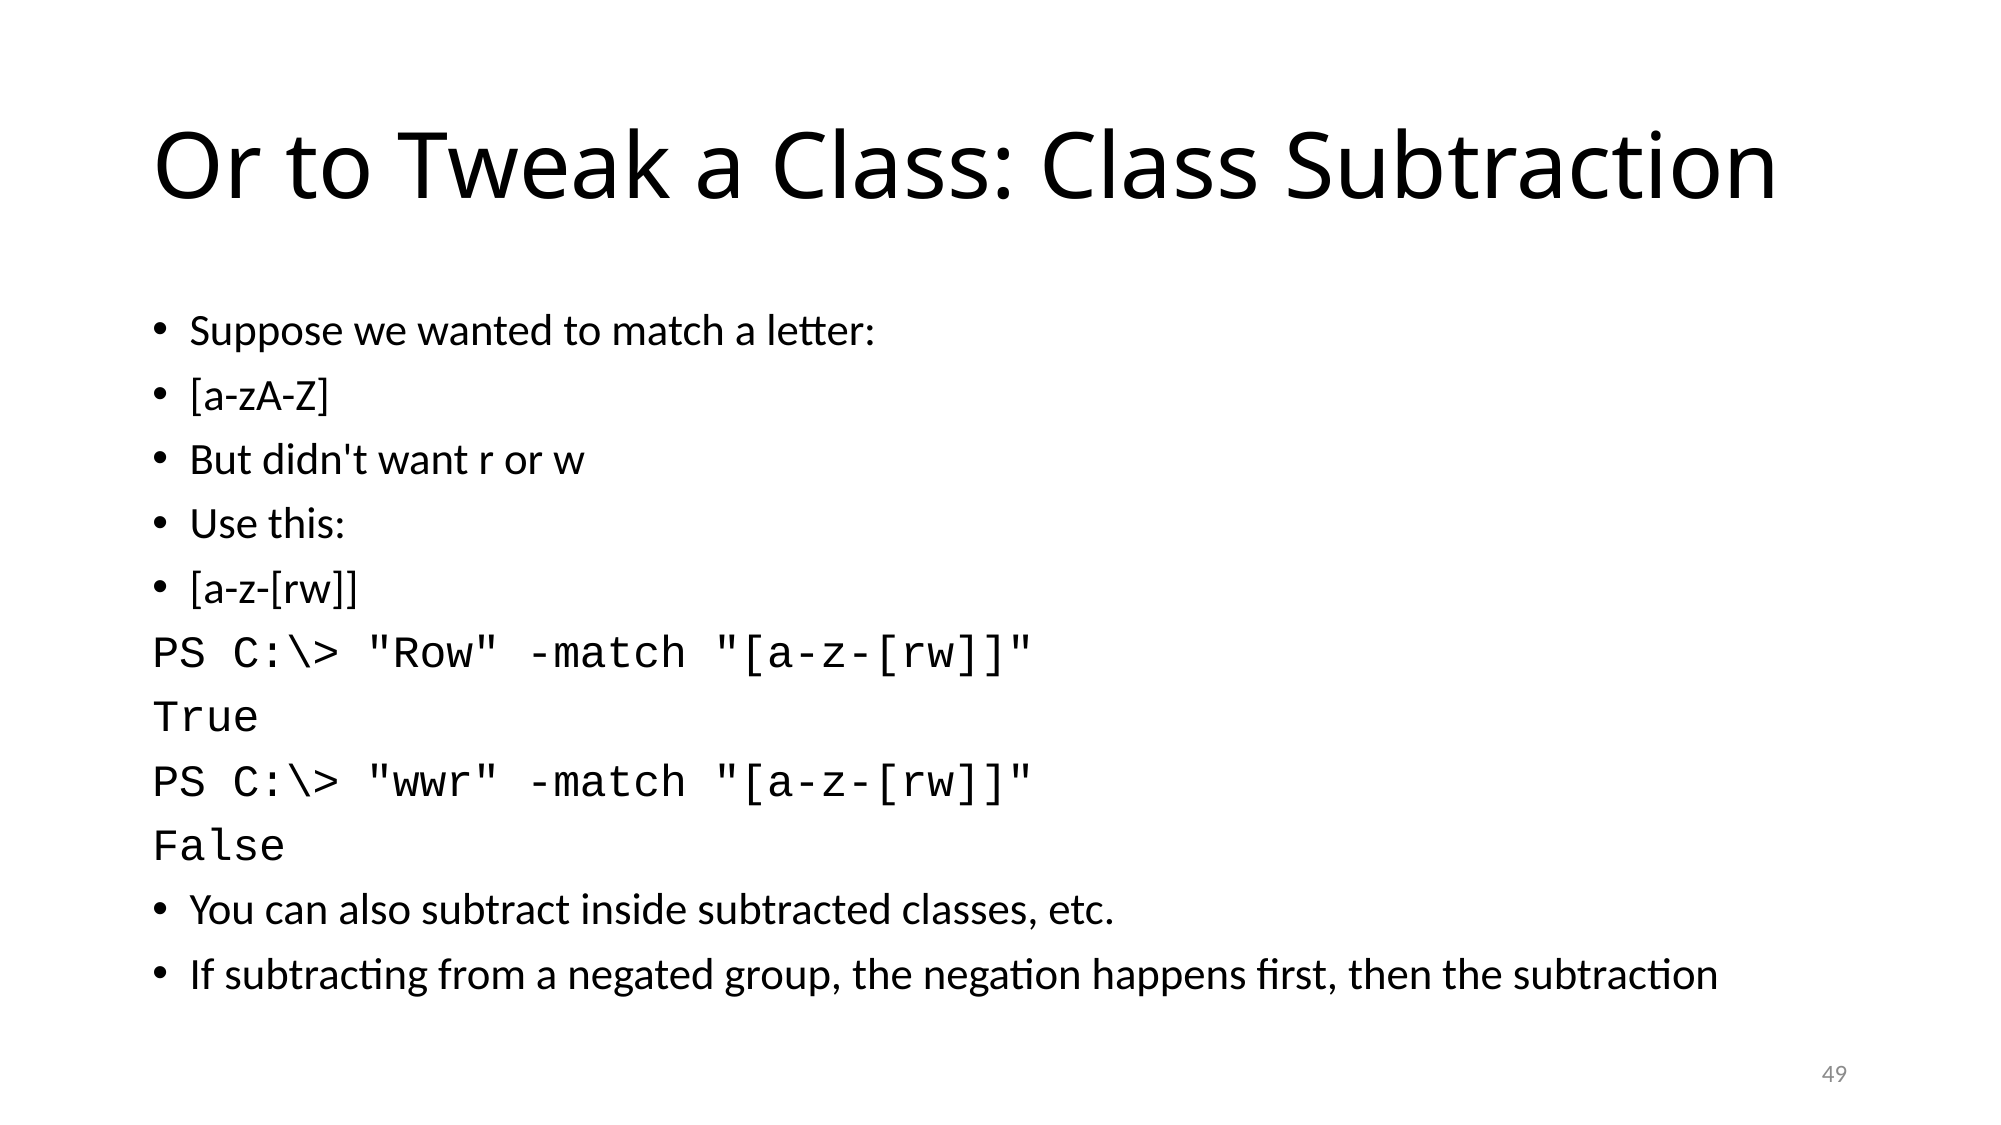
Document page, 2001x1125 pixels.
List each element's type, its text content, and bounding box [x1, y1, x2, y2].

title Or to Tweak a Class: Class Subtraction [137, 59, 1863, 278]
list Suppose we wanted to match a letter: [a-zA-Z] But didn't want r or w Use this: [a-z-[rw]] PS C:\> "Row" -match "[a-z-[rw]]" True PS C:\> "wwr" -match "[a-z-[rw]]" False You can also subtract inside subtracted classes, etc. If subtracting from a negated group, the negation happens first, then the subtraction [137, 299, 1863, 1014]
slide_number 49 [1412, 1042, 1863, 1103]
